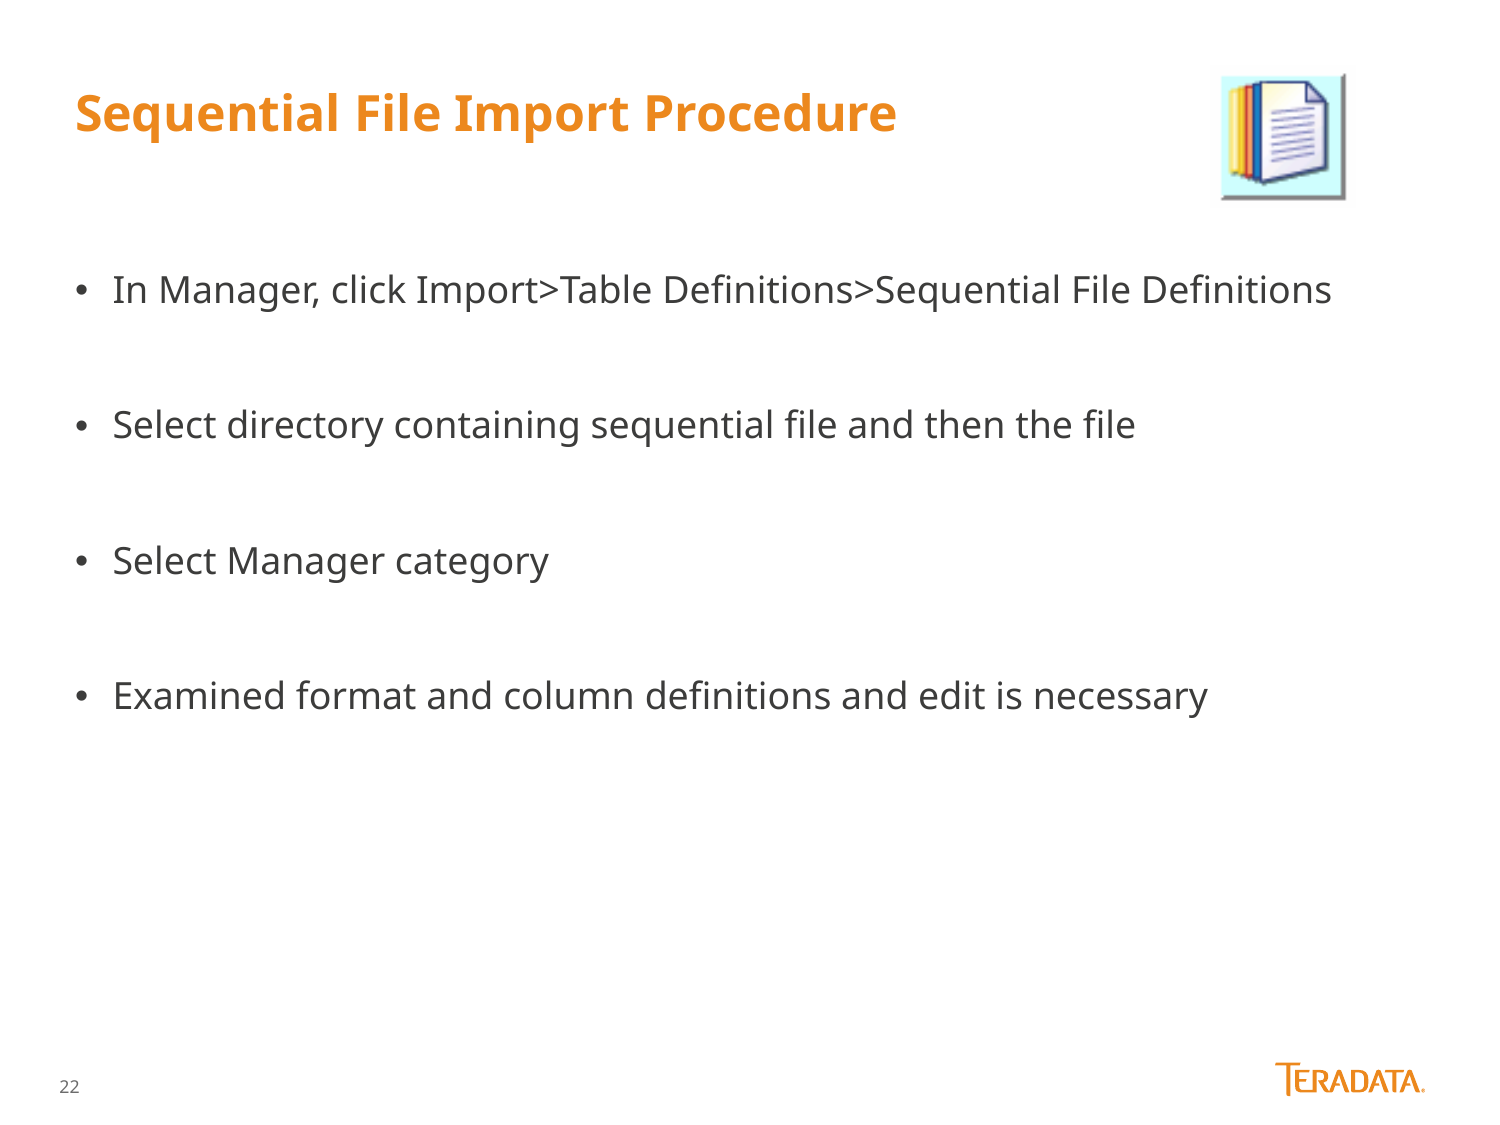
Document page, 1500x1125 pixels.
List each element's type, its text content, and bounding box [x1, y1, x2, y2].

list In Manager, click Import>Table Definitions>Sequential File Definitions Select directory containing sequential file and then the file Select Manager category Examined format and column definitions and edit is necessary [75, 199, 1425, 1013]
picture [1210, 65, 1356, 208]
title Sequential File Import Procedure [75, 27, 1425, 143]
